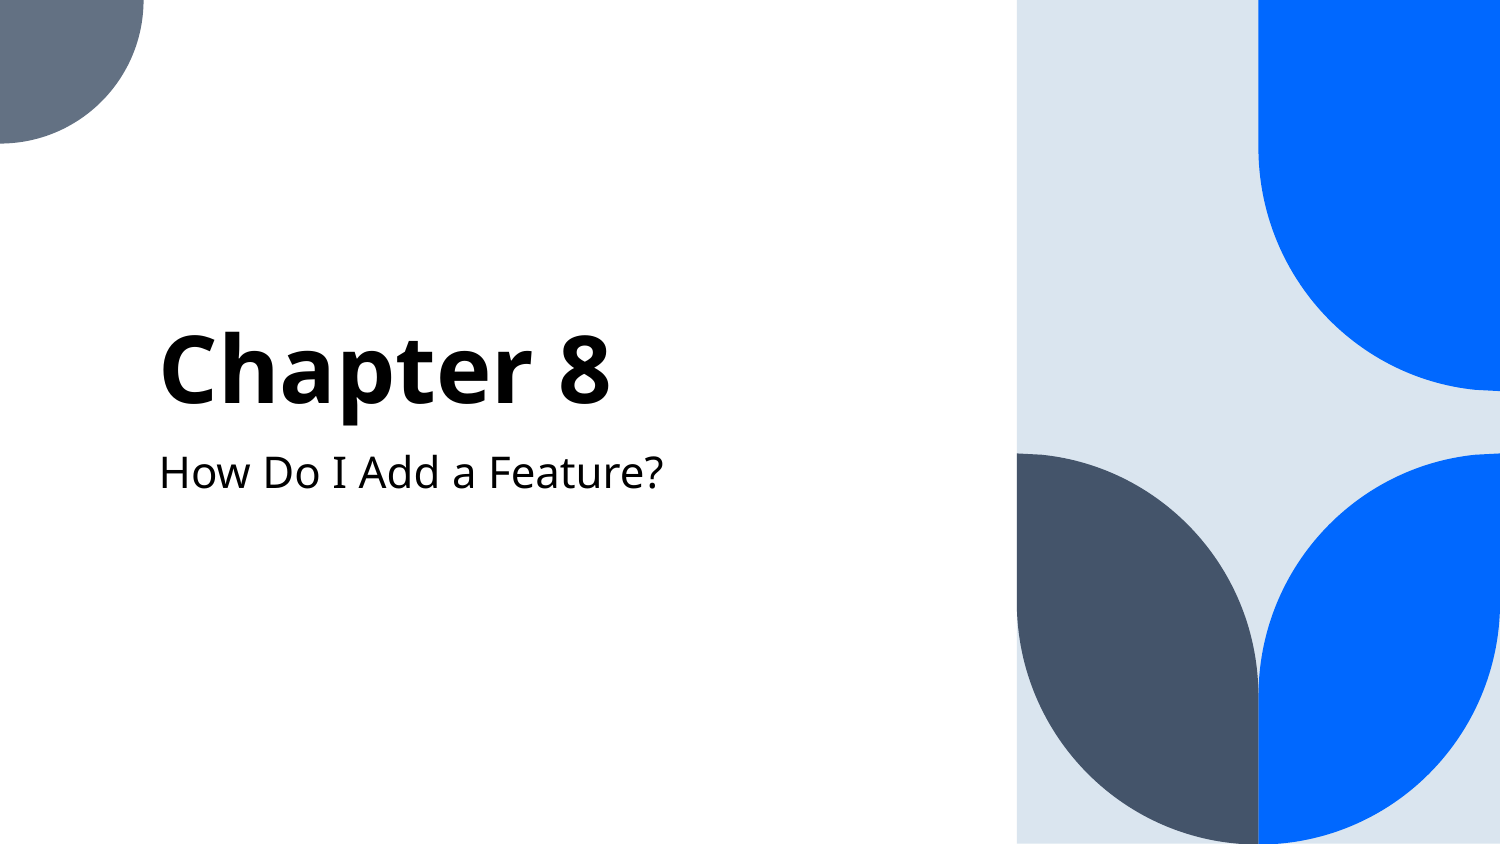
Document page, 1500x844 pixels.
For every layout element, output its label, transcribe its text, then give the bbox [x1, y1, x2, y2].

subtitle How Do I Add a Feature? [143, 443, 909, 720]
title Chapter 8 [143, 138, 909, 432]
